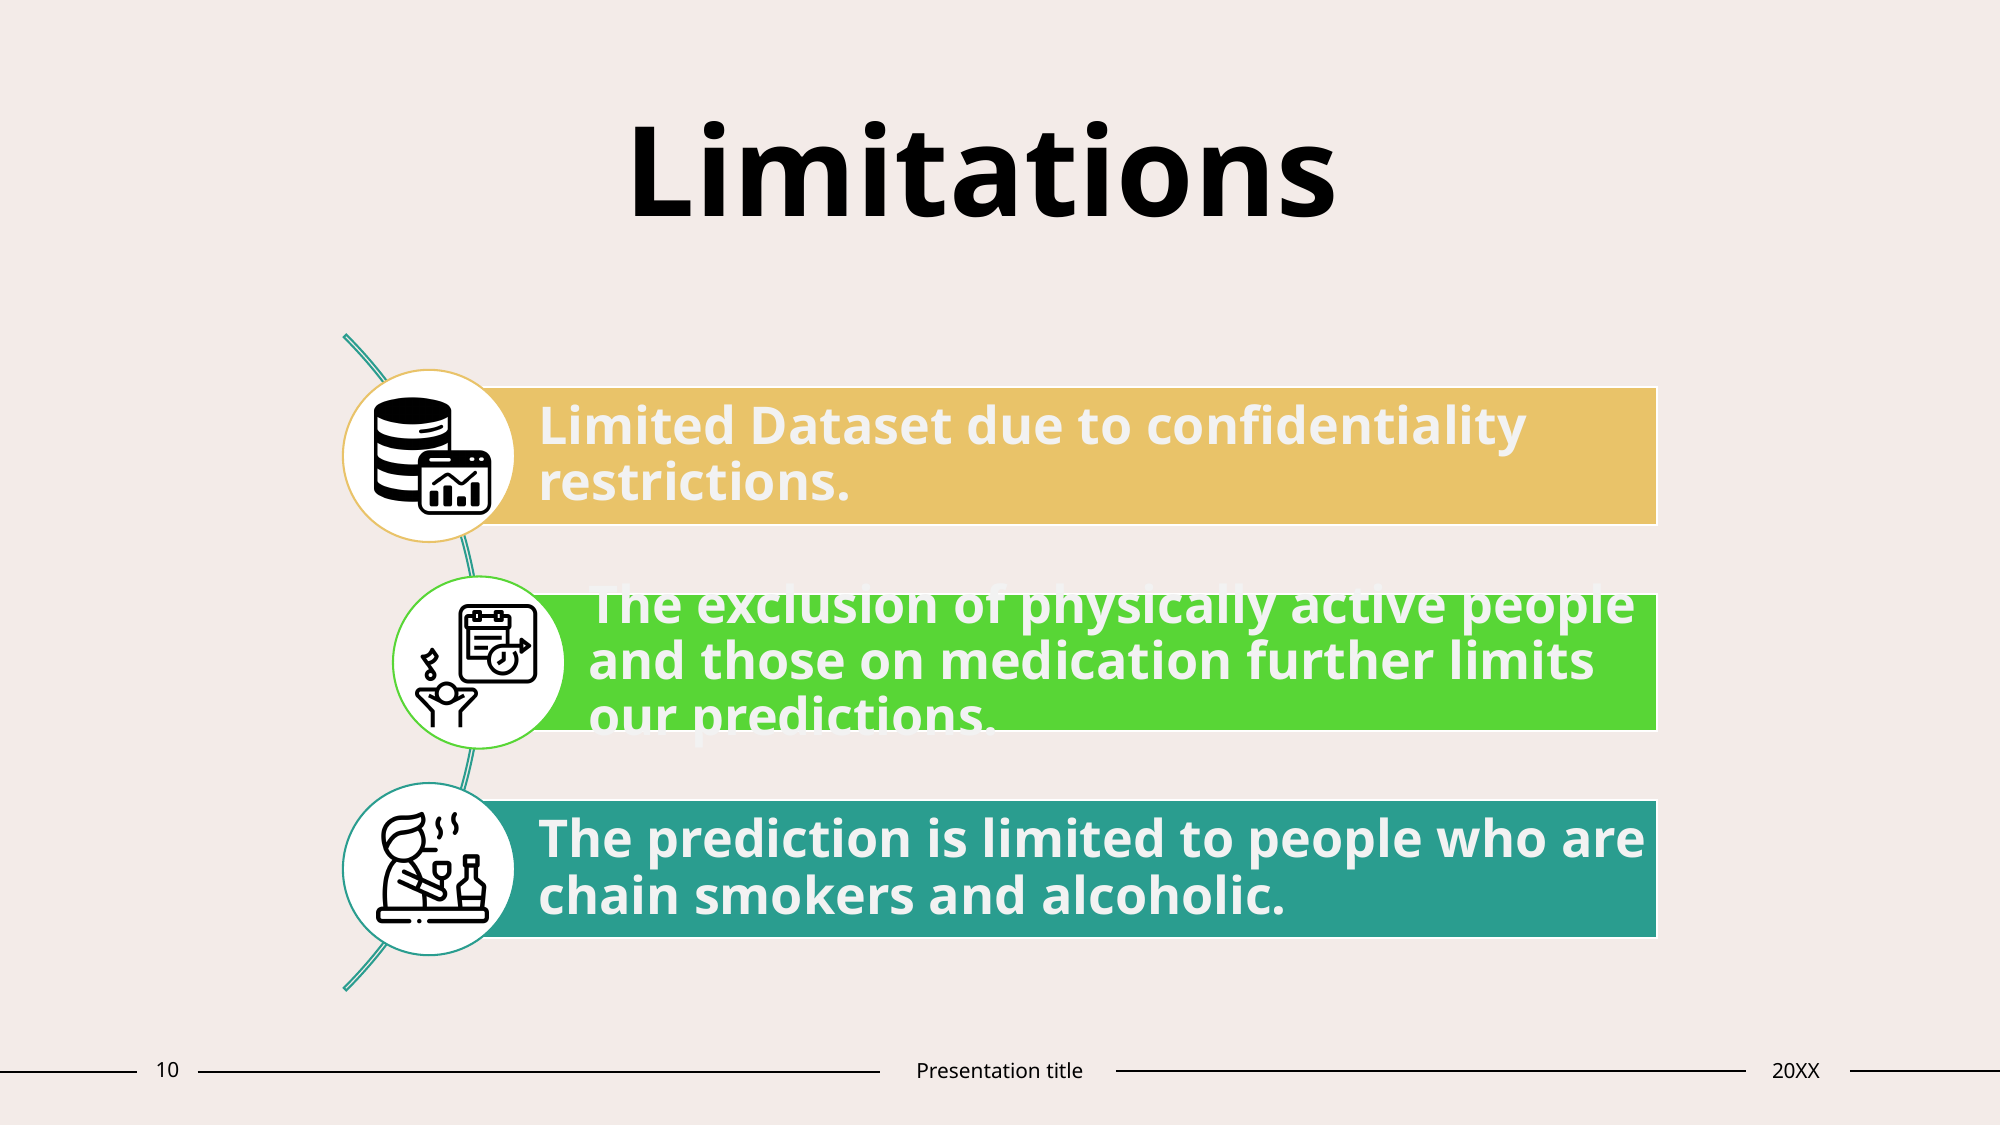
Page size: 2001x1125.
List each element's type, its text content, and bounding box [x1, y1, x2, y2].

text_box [333, 318, 1667, 1007]
picture [413, 602, 539, 729]
title Limitations [187, 83, 1813, 251]
slide_number 10 [137, 1050, 198, 1091]
footer Presentation title [879, 1050, 1120, 1091]
picture [366, 390, 499, 523]
picture [376, 811, 489, 924]
slide_number 20XX [1743, 1050, 1849, 1091]
